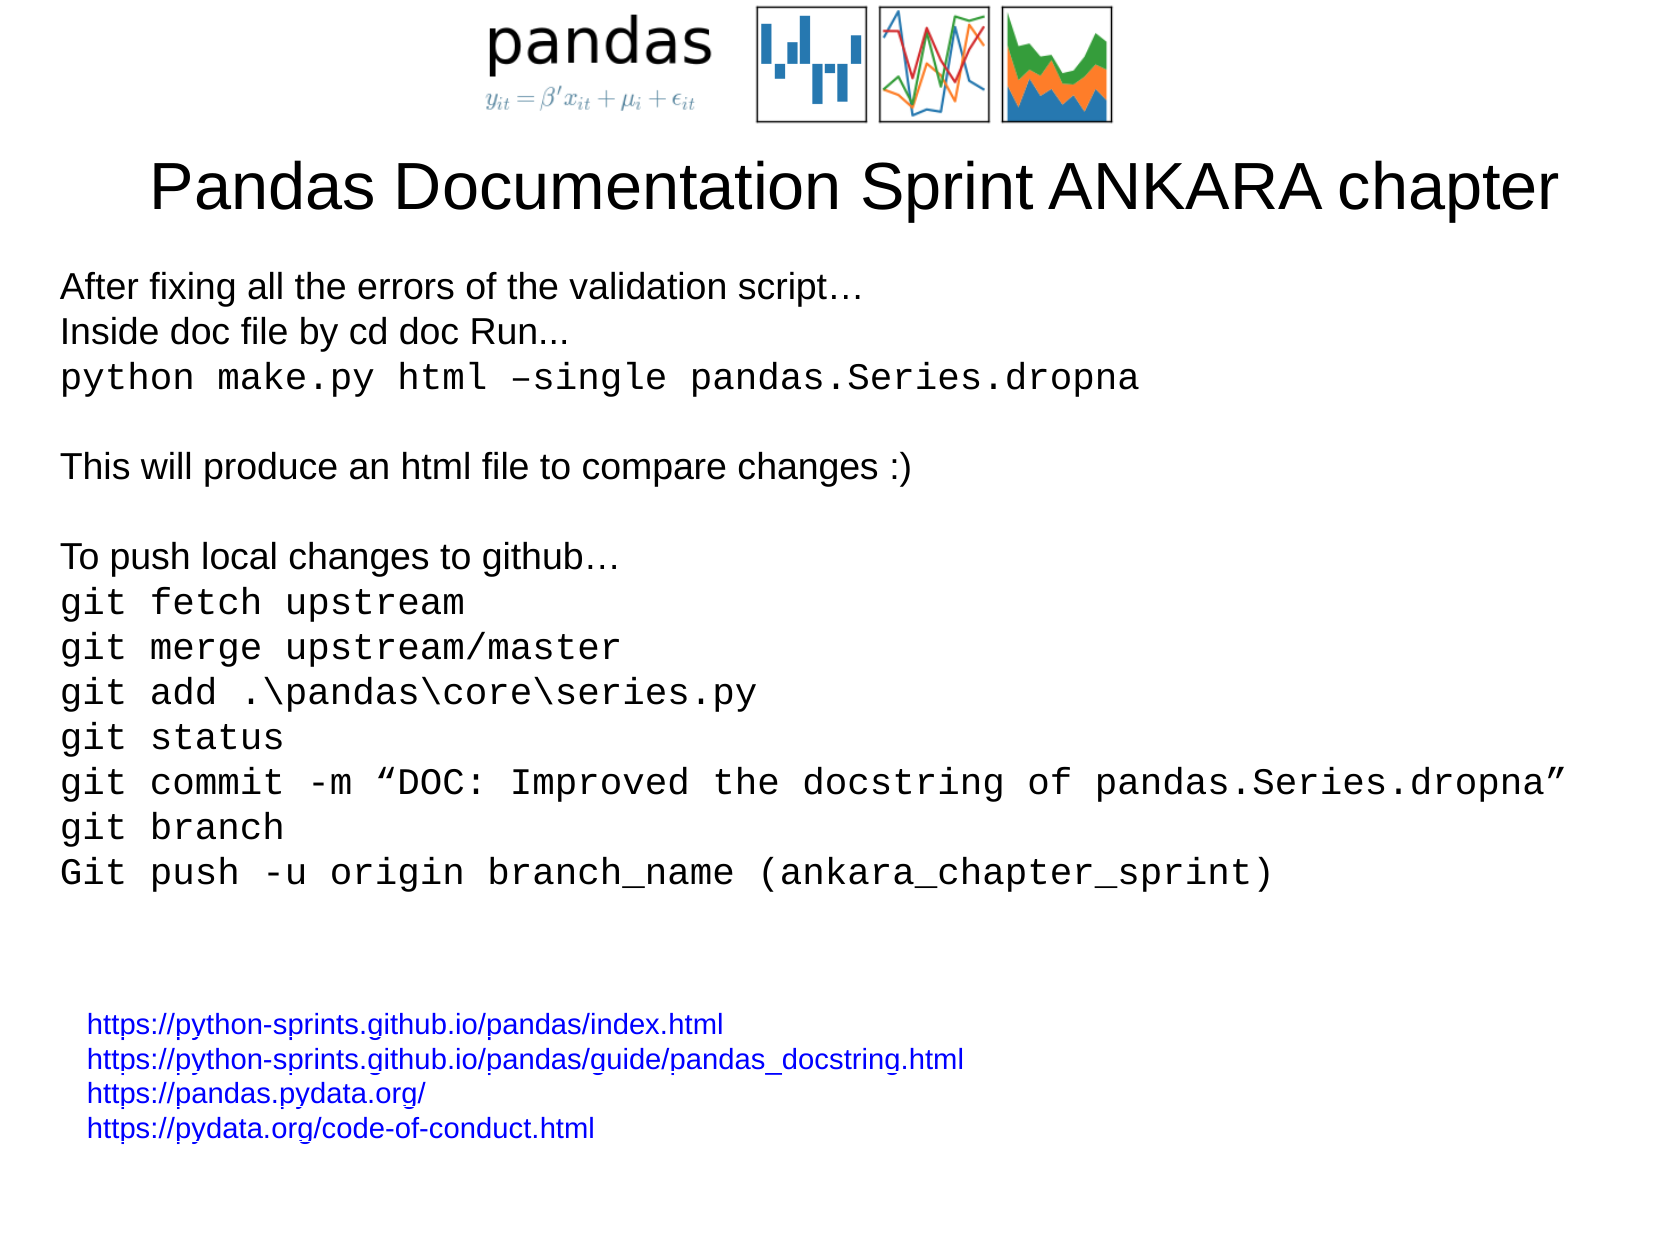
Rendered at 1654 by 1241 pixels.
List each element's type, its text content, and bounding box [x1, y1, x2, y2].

text_box Pandas Documentation Sprint ANKARA chapter [134, 135, 1605, 225]
picture [389, 1, 1246, 143]
text_box After fixing all the errors of the validation script… Inside doc file by cd doc Run... python make.py html –single pandas.Series.dropna This will produce an html file to compare changes :) To push local changes to github… git fetch upstream git merge upstream/master git add .\pandas\core\series.py git status git commit -m “DOC: Improved the docstring of pandas.Series.dropna” git branch Git push -u origin branch_name (ankara_chapter_sprint) [44, 254, 1620, 945]
text_box https://python-sprints.github.io/pandas/index.html https://python-sprints.github.io/pandas/guide/pandas_docstring.html https://pandas.pydata.org/ https://pydata.org/code-of-conduct.html [86, 1004, 1575, 1185]
